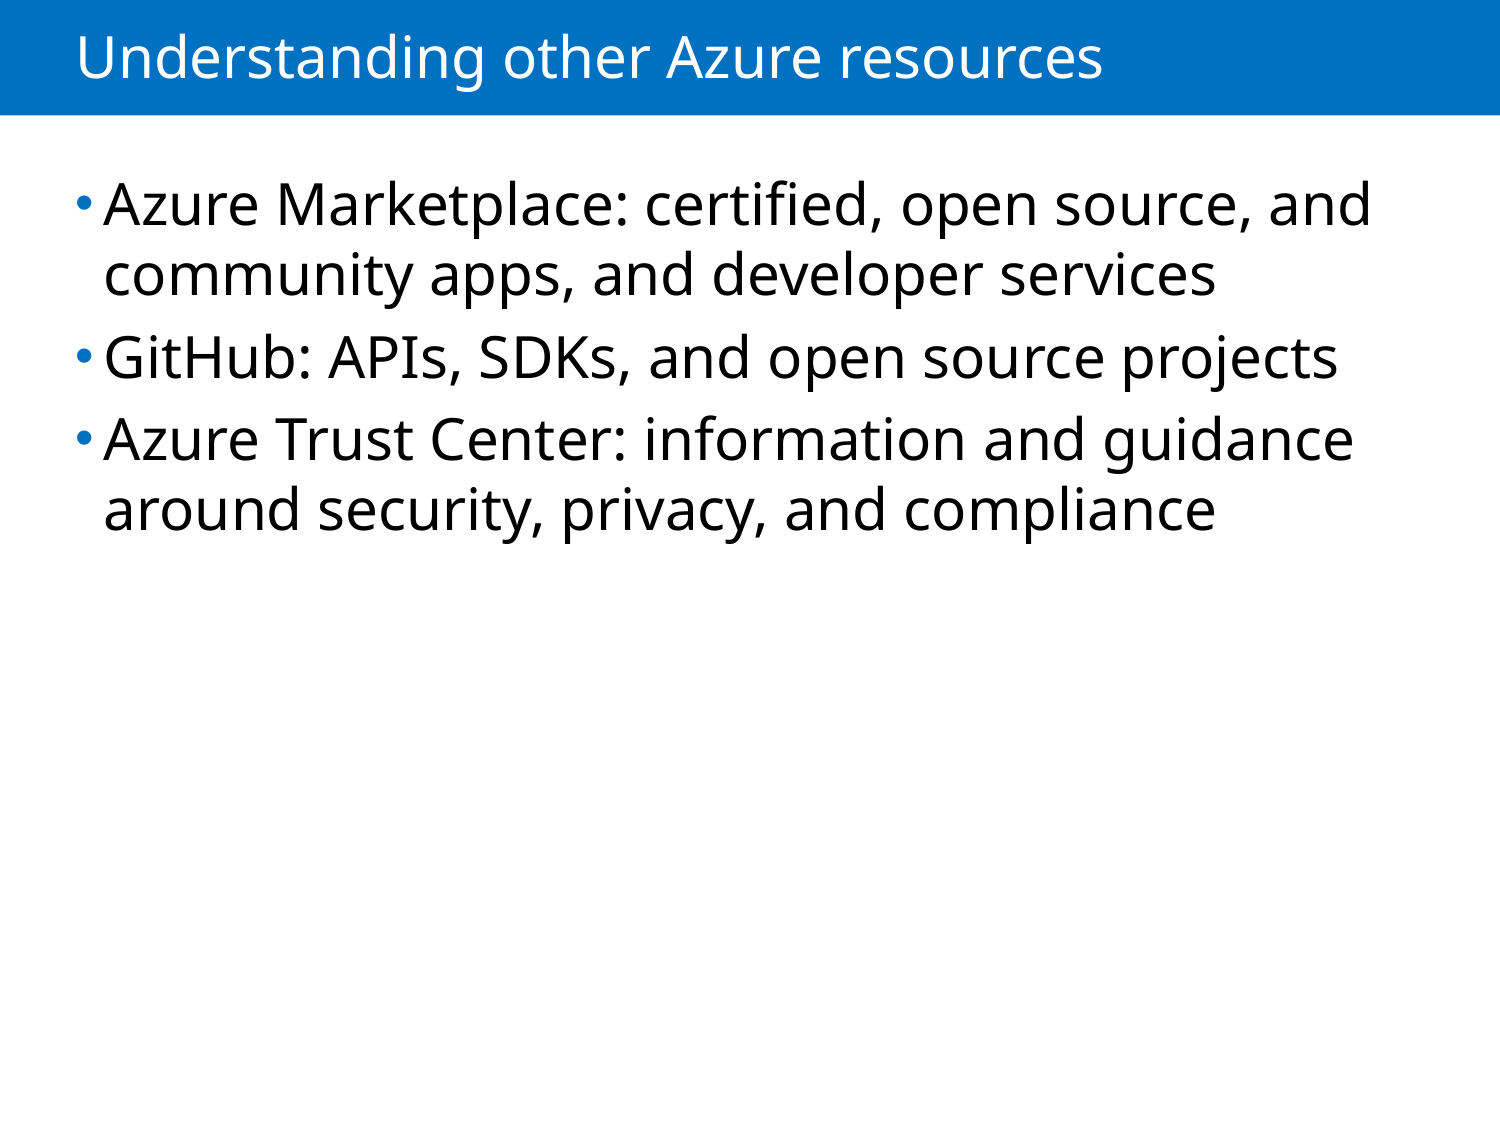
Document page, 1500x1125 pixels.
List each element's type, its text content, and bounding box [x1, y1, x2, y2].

text_box Azure Marketplace: certified, open source, and community apps, and developer services GitHub: APIs, SDKs, and open source projects Azure Trust Center: information and guidance around security, privacy, and compliance [75, 167, 1408, 1012]
title Understanding other Azure resources [75, 0, 1351, 122]
